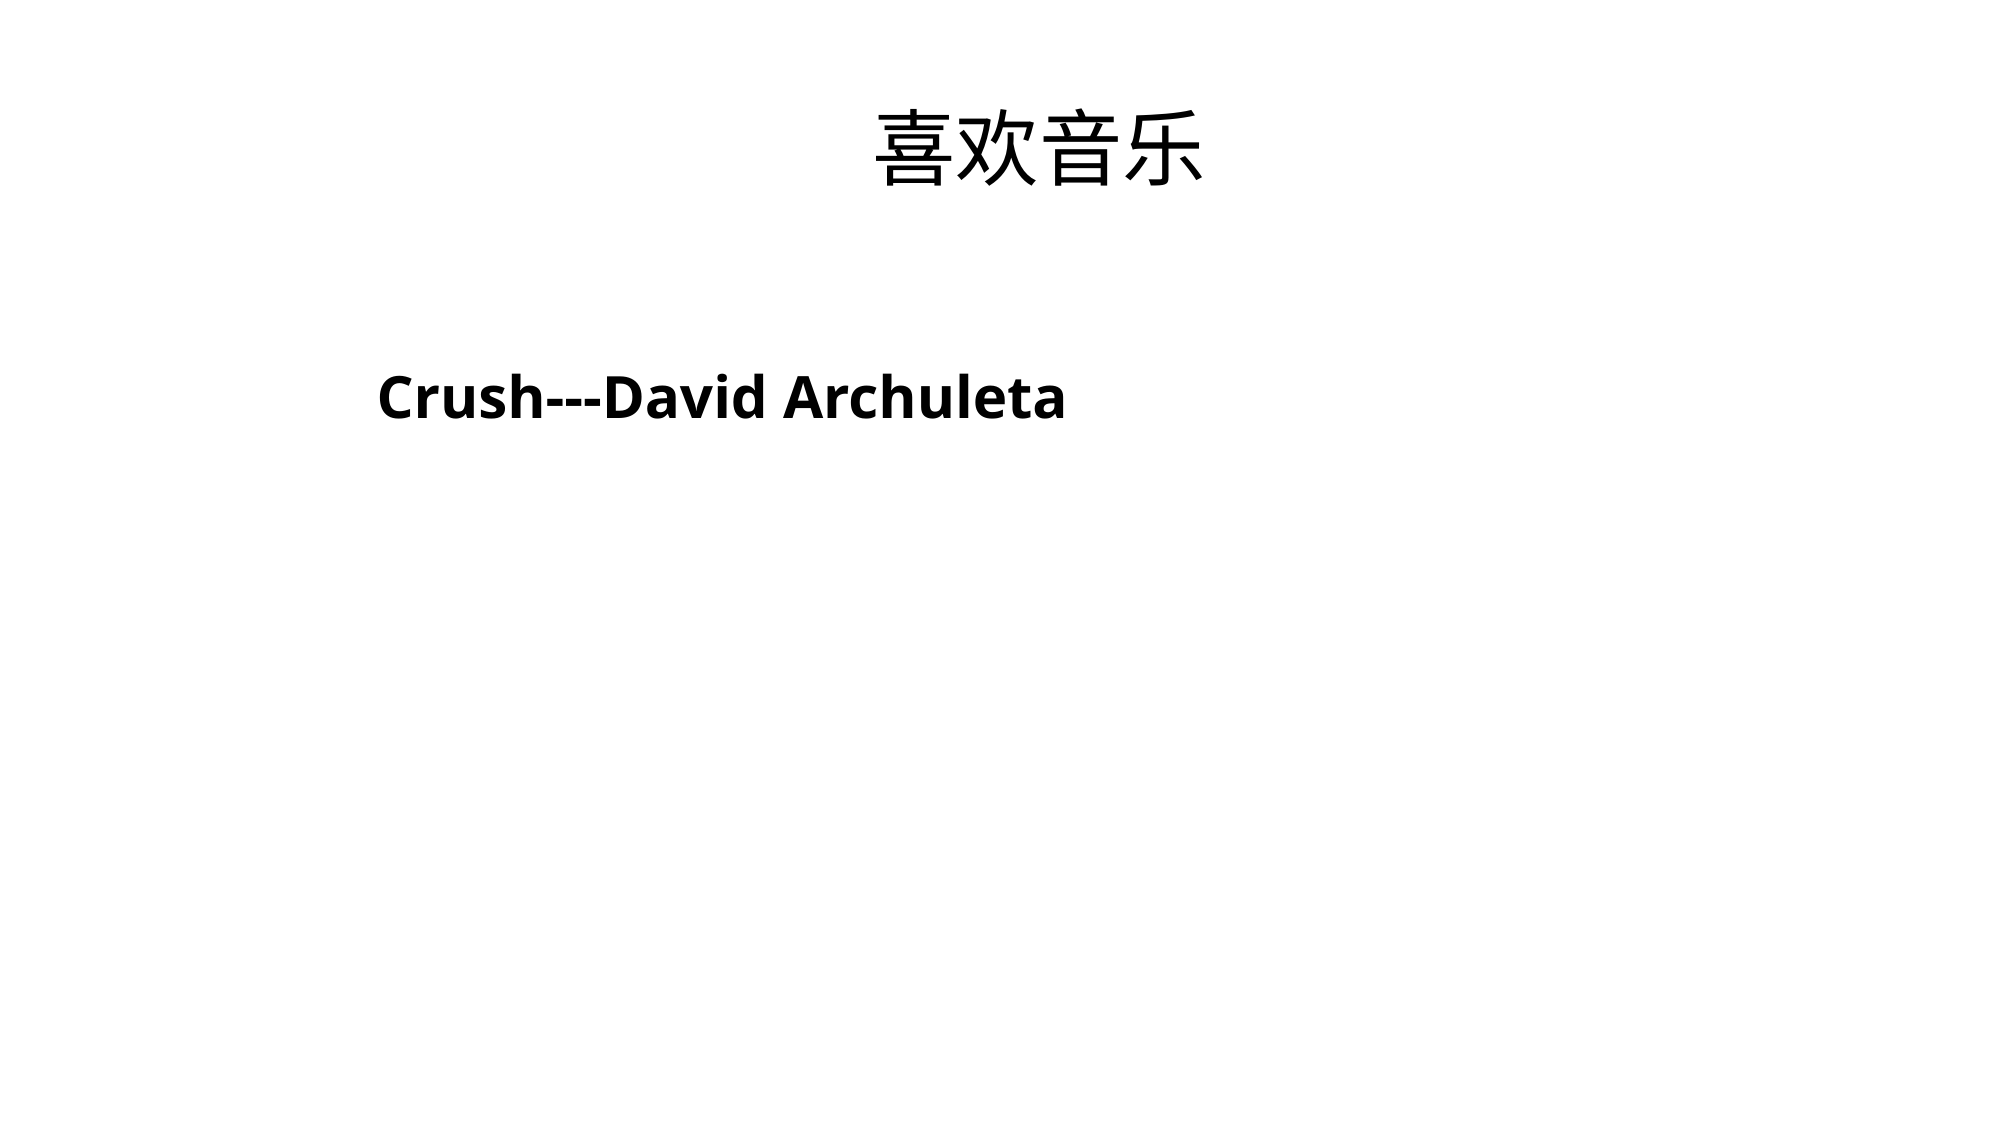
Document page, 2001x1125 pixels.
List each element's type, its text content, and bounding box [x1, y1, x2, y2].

text_box 喜欢音乐 [511, 88, 1568, 204]
text_box Crush---David Archuleta [361, 352, 1083, 438]
